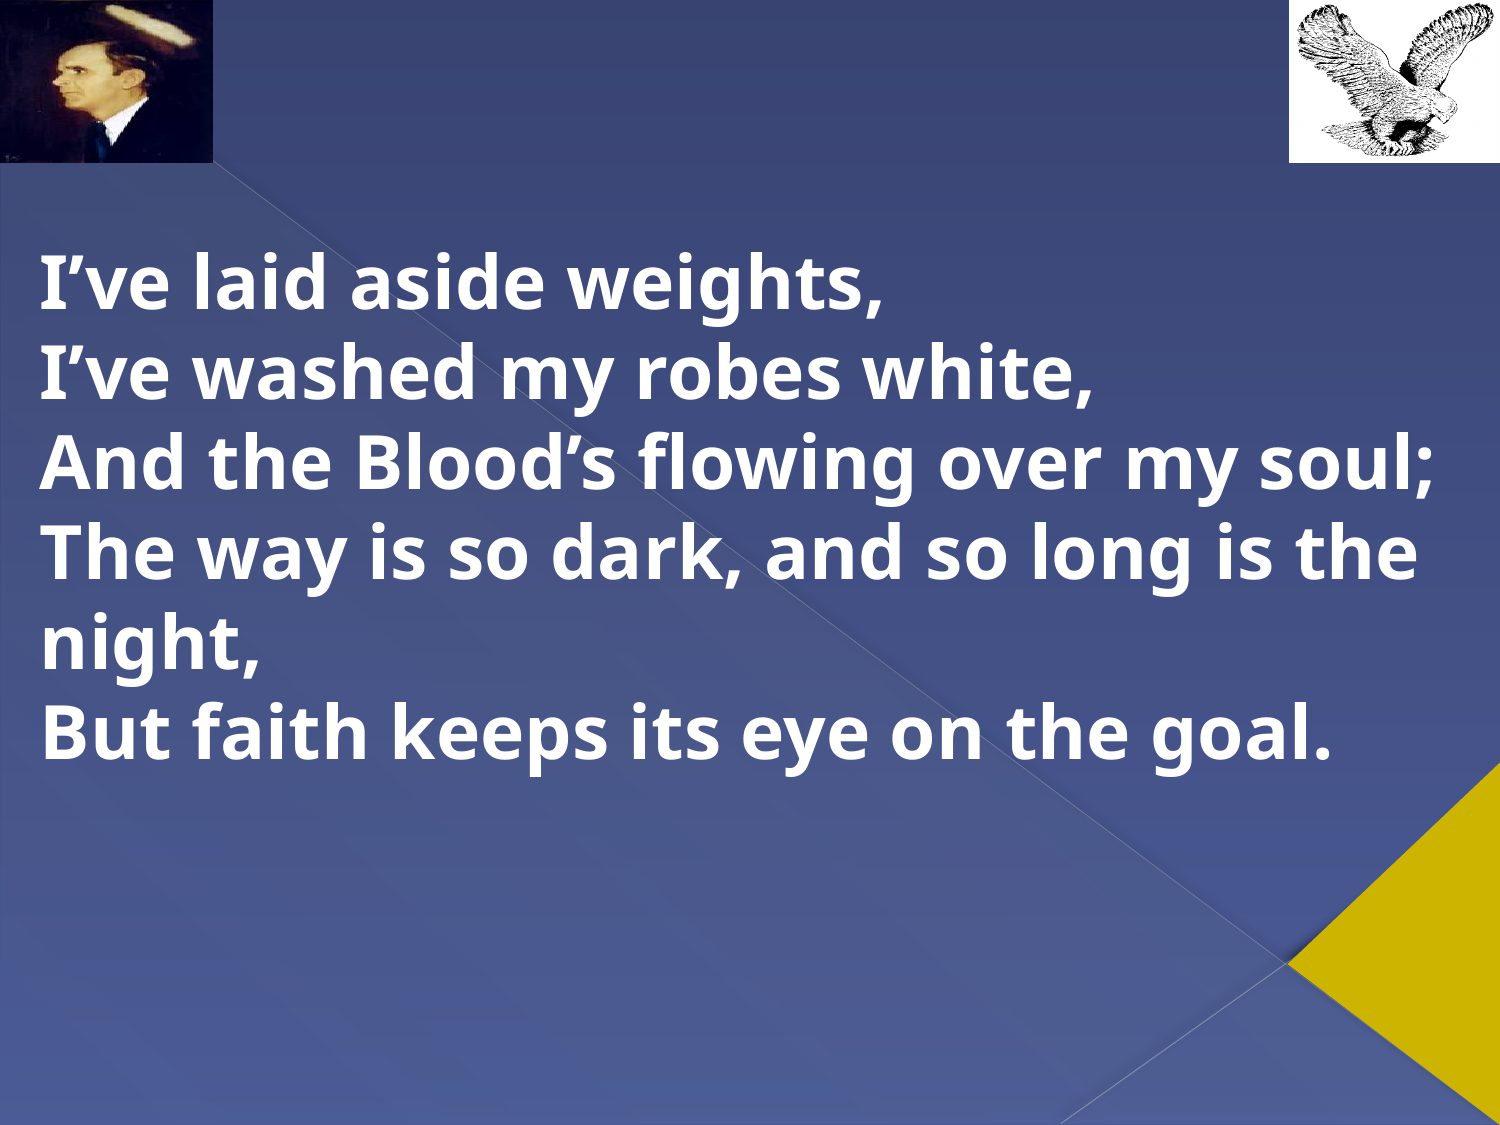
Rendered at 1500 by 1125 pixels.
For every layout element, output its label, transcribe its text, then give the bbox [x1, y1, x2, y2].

text_box [1285, 782, 1500, 1125]
text_box I’ve laid aside weights, I’ve washed my robes white, And the Blood’s flowing over my soul; The way is so dark, and so long is the night, But faith keeps its eye on the goal. [24, 227, 1500, 782]
picture [0, 0, 213, 163]
picture [1288, 0, 1500, 163]
